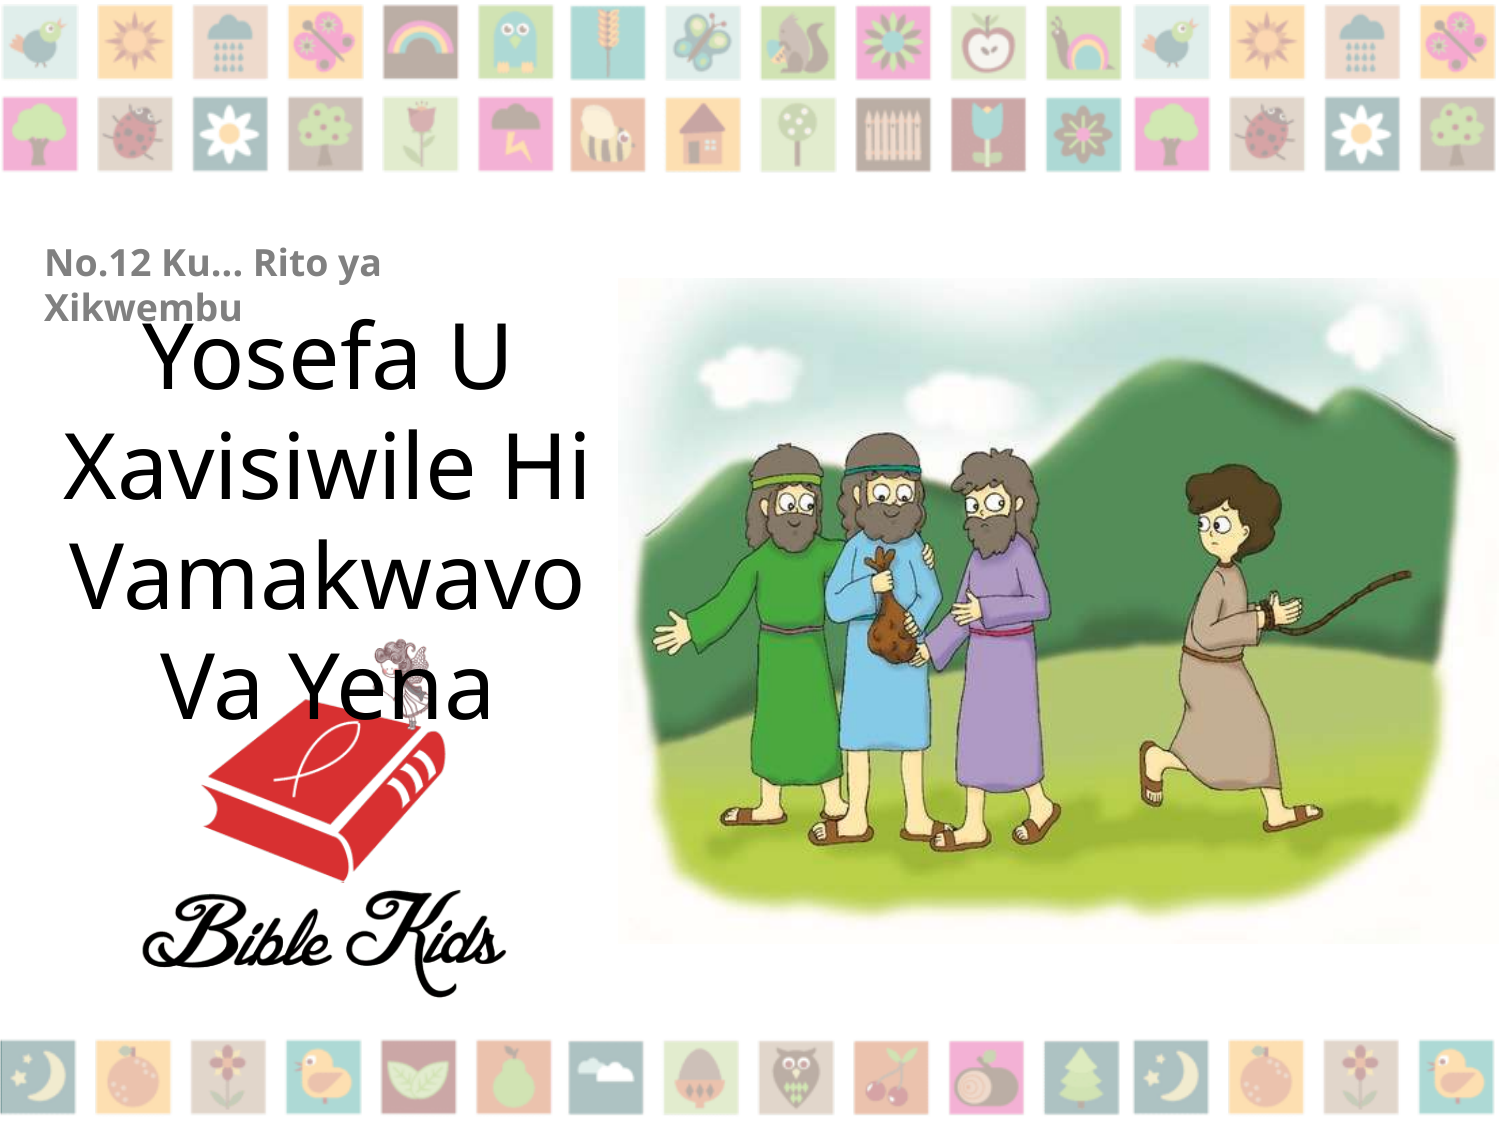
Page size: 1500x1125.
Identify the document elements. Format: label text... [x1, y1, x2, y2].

picture [618, 278, 1500, 945]
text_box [0, 1028, 1500, 1118]
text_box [0, 3, 1500, 181]
text_box Yosefa U Xavisiwile Hi Vamakwavo Va Yena [5, 290, 613, 746]
picture [117, 600, 544, 1027]
text_box No.12 Ku... Rito ya Xikwembu [29, 231, 543, 290]
